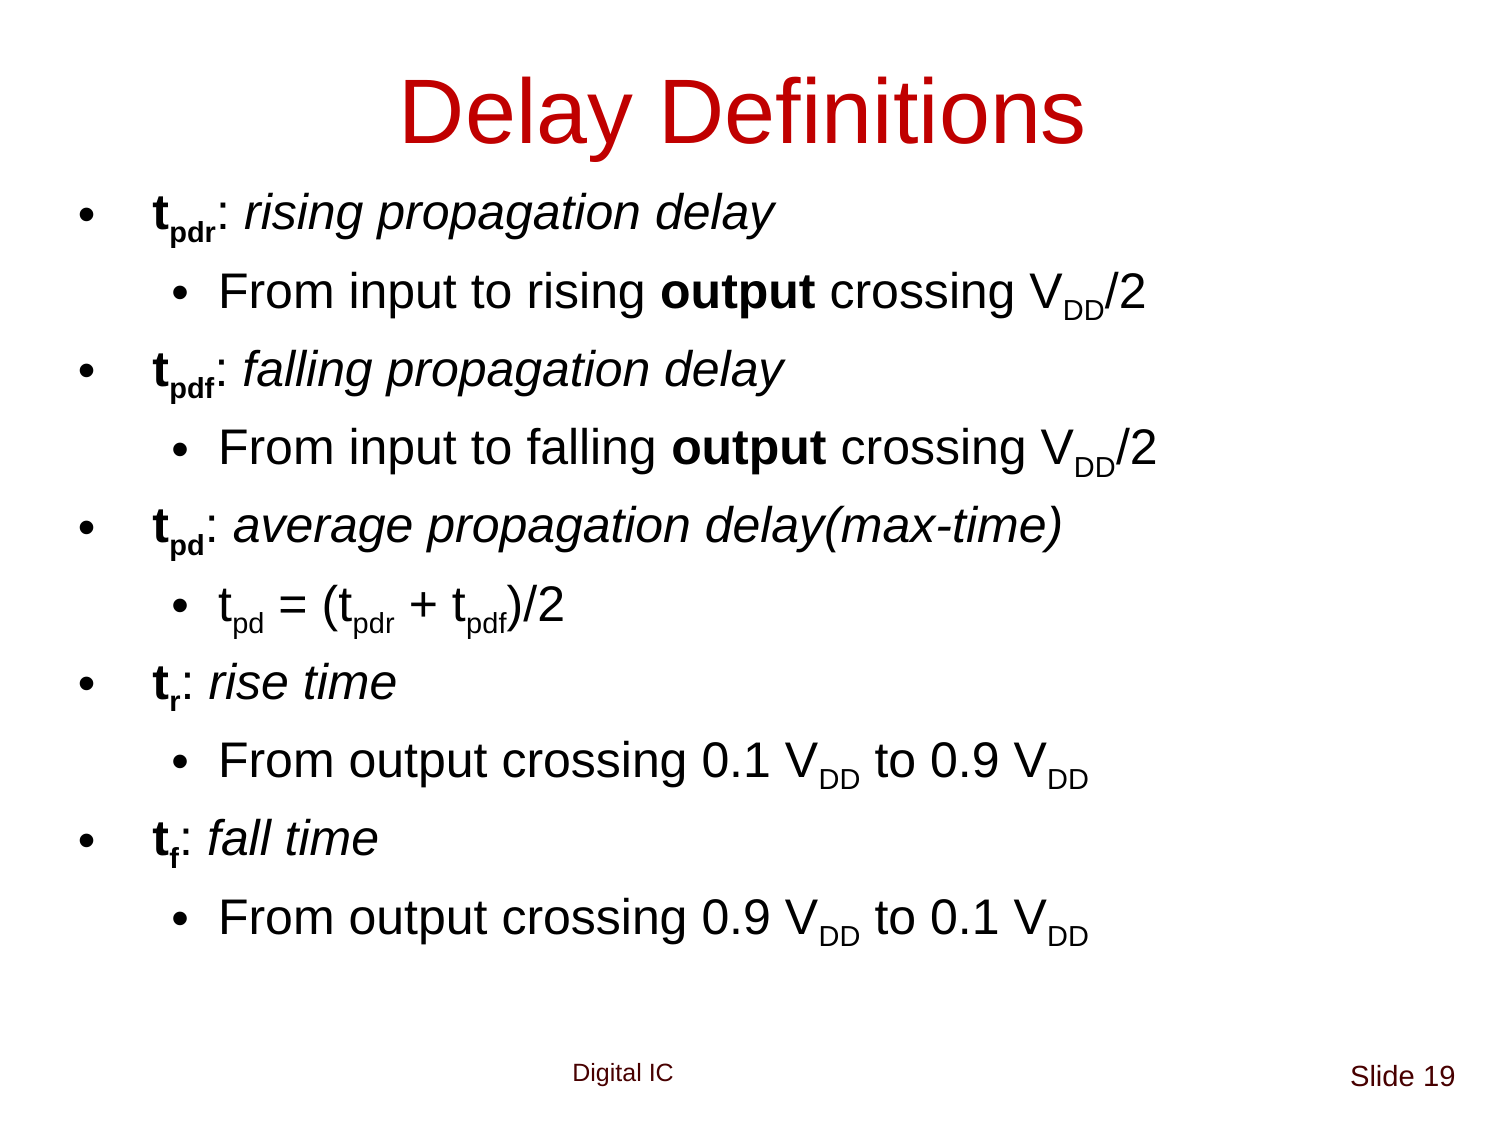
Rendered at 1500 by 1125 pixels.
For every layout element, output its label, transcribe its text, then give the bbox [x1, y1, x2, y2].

slide_number Slide 19 [1157, 1049, 1471, 1125]
title Delay Definitions [63, 50, 1424, 164]
list tpdr: rising propagation delay From input to rising output crossing VDD/2 tpdf: falling propagation delay From input to falling output crossing VDD/2 tpd: average propagation delay(max-time) tpd = (tpdr + tpdf)/2 tr: rise time From output crossing 0.1 VDD to 0.9 VDD tf: fall time From output crossing 0.9 VDD to 0.1 VDD [62, 172, 1423, 1001]
